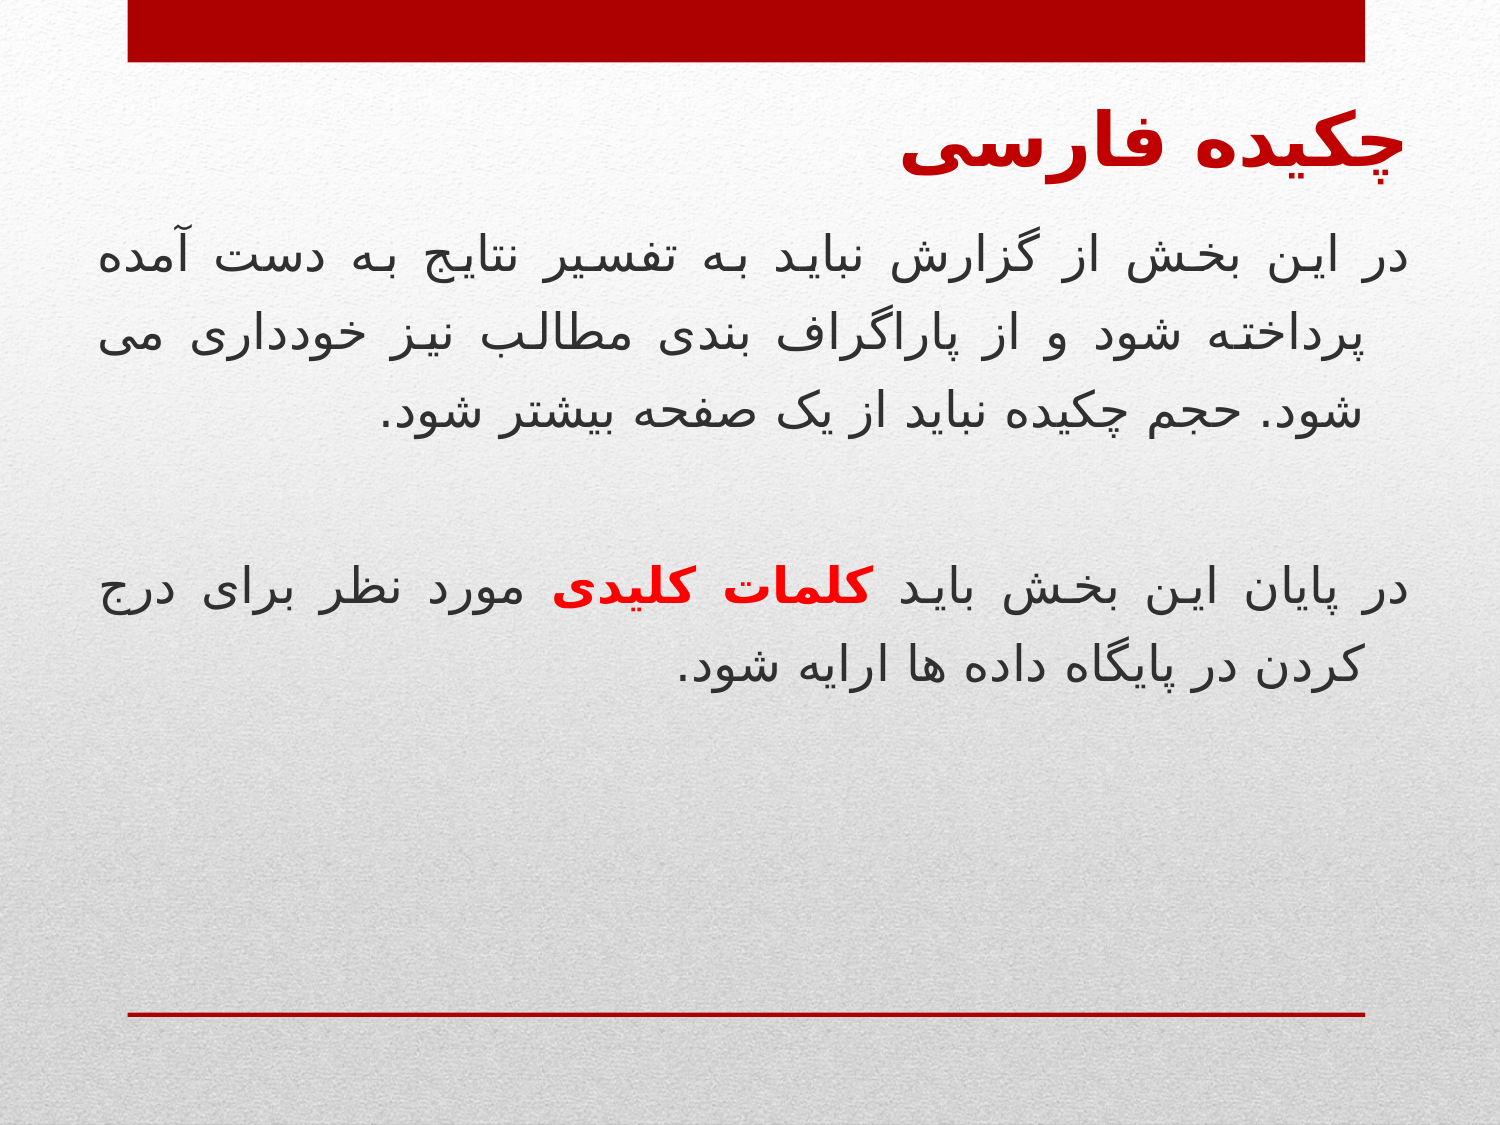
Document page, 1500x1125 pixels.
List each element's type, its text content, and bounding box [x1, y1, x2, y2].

text_box چکیده فارسی [74, 66, 1425, 179]
text_box در این بخش از گزارش نباید به تفسیر نتایج به دست آمده پرداخته شود و از پاراگراف بندی مطالب نیز خودداری می شود. حجم چکیده نباید از یک صفحه بیشتر شود. در پایان این بخش باید کلمات کلیدی مورد نظر برای درج کردن در پایگاه داده ها ارایه شود. [74, 196, 1425, 1005]
